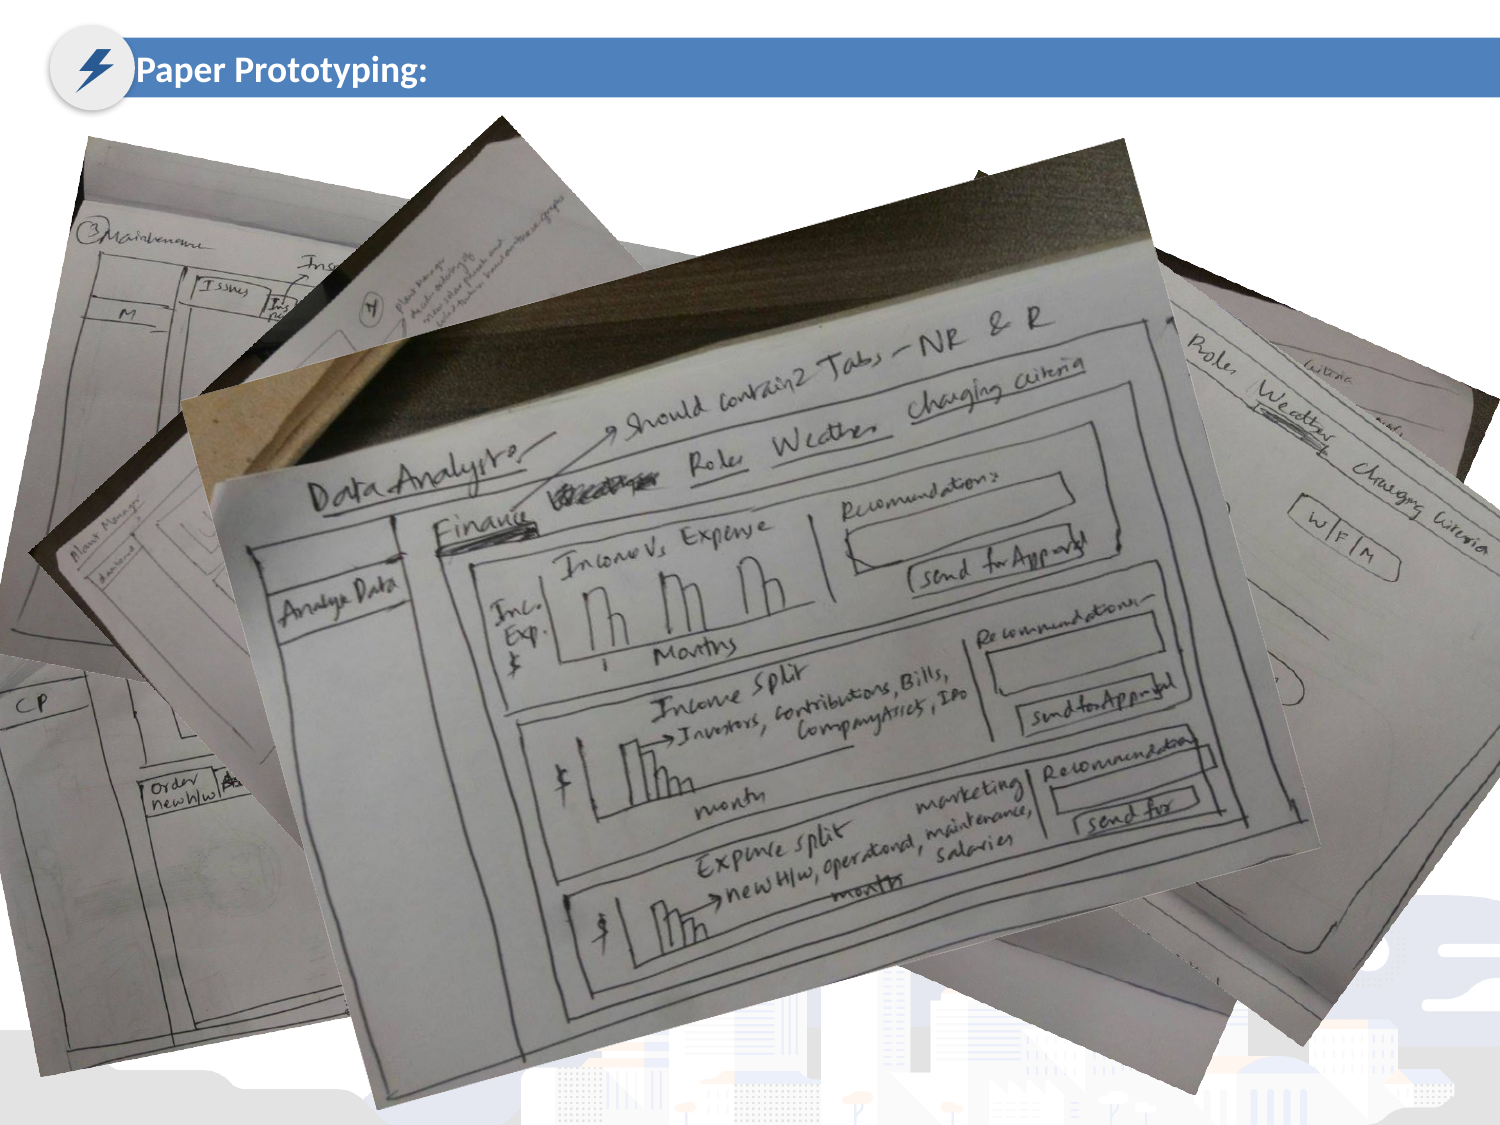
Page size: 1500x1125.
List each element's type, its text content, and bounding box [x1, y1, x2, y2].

picture [65, 42, 124, 100]
text_box [49, 24, 136, 97]
picture [0, 110, 1500, 1125]
text_box Paper Prototyping: [126, 37, 1500, 98]
